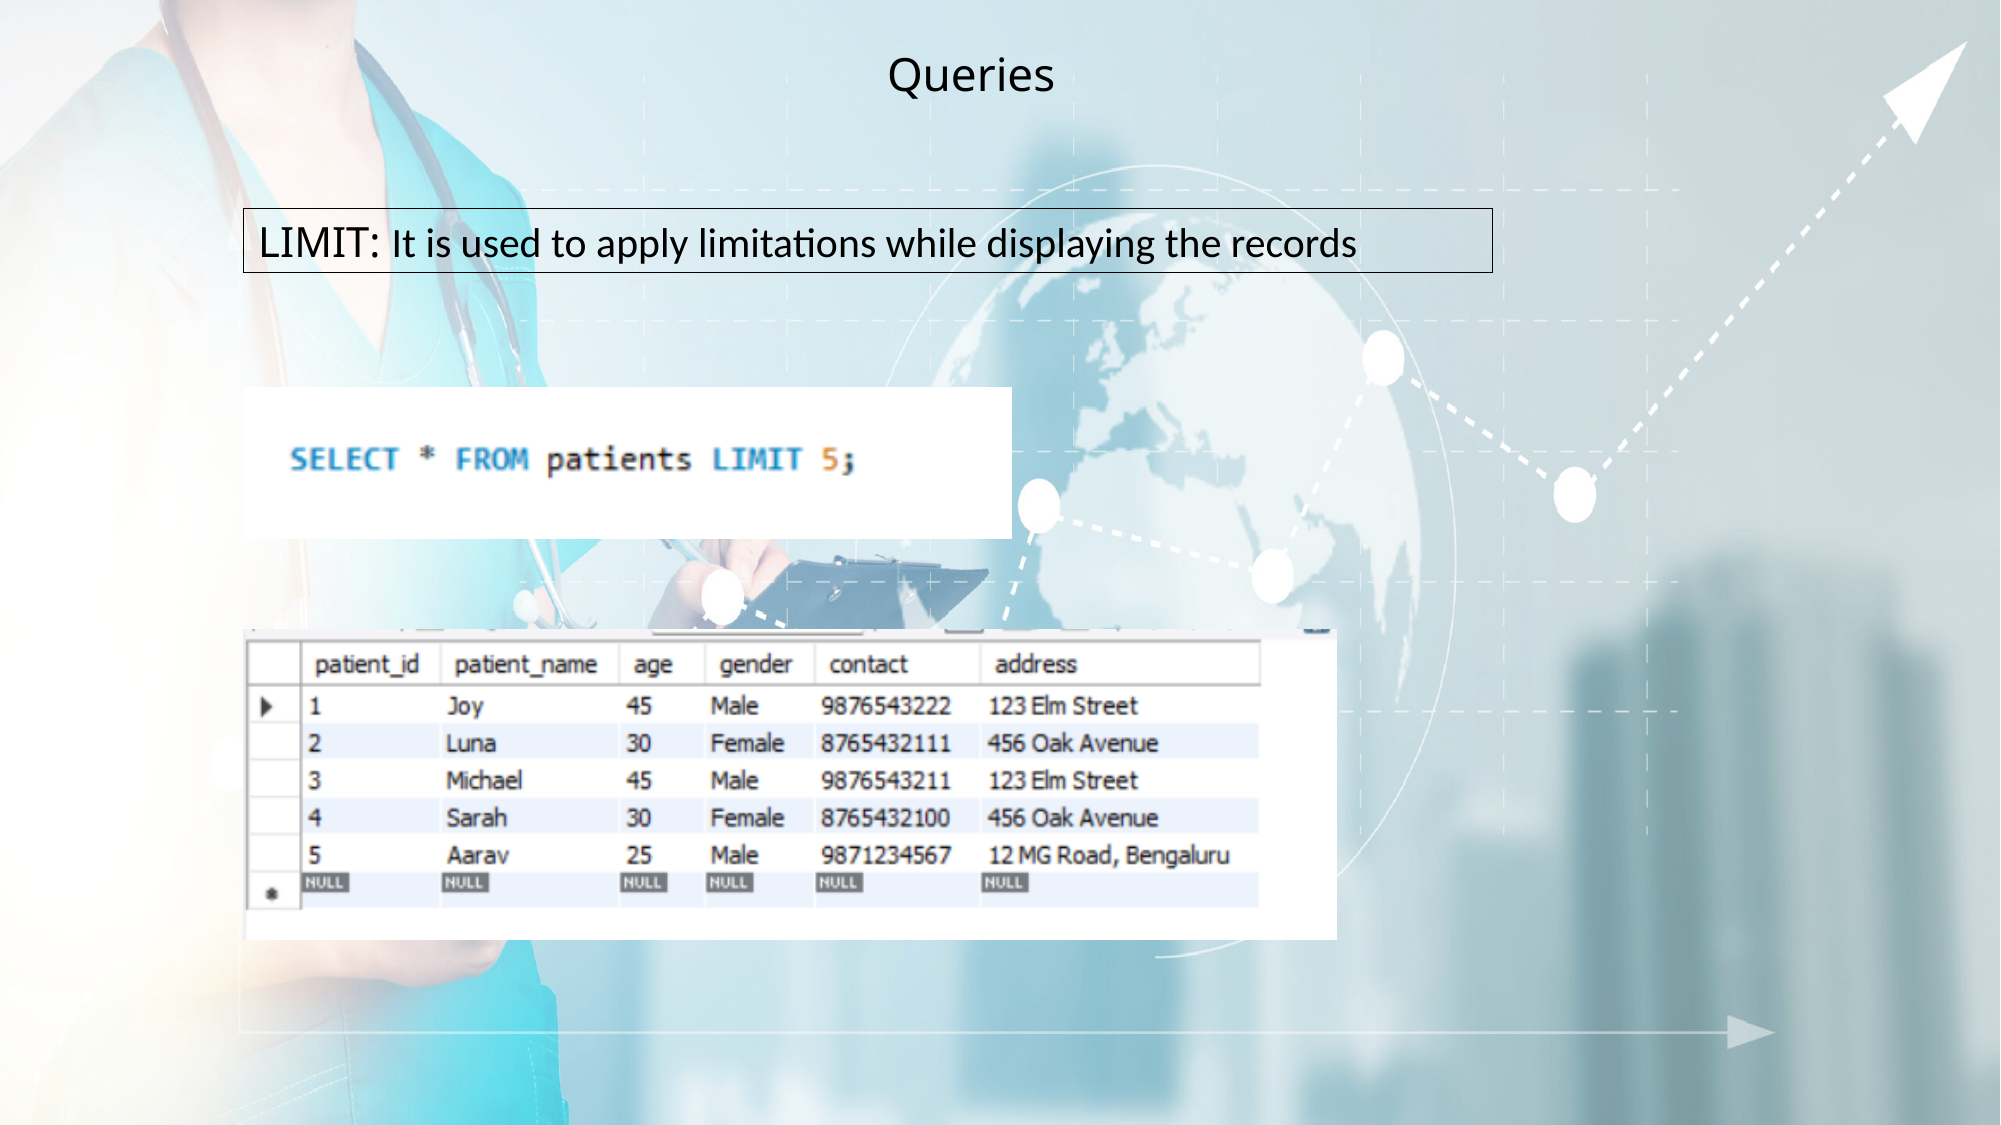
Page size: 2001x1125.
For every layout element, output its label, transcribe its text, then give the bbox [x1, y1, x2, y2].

text_box LIMIT: It is used to apply limitations while displaying the records [243, 208, 1493, 273]
text_box Queries [126, 38, 1816, 108]
picture [243, 629, 1337, 940]
picture [243, 387, 1012, 539]
text_box MATH FUNCTIONS: It is used to perform mathematical expressions on numerical data. ABS, CEILING, FLOOR, POWER, ROUND, SQRT. [0, 0, 2000, 1125]
